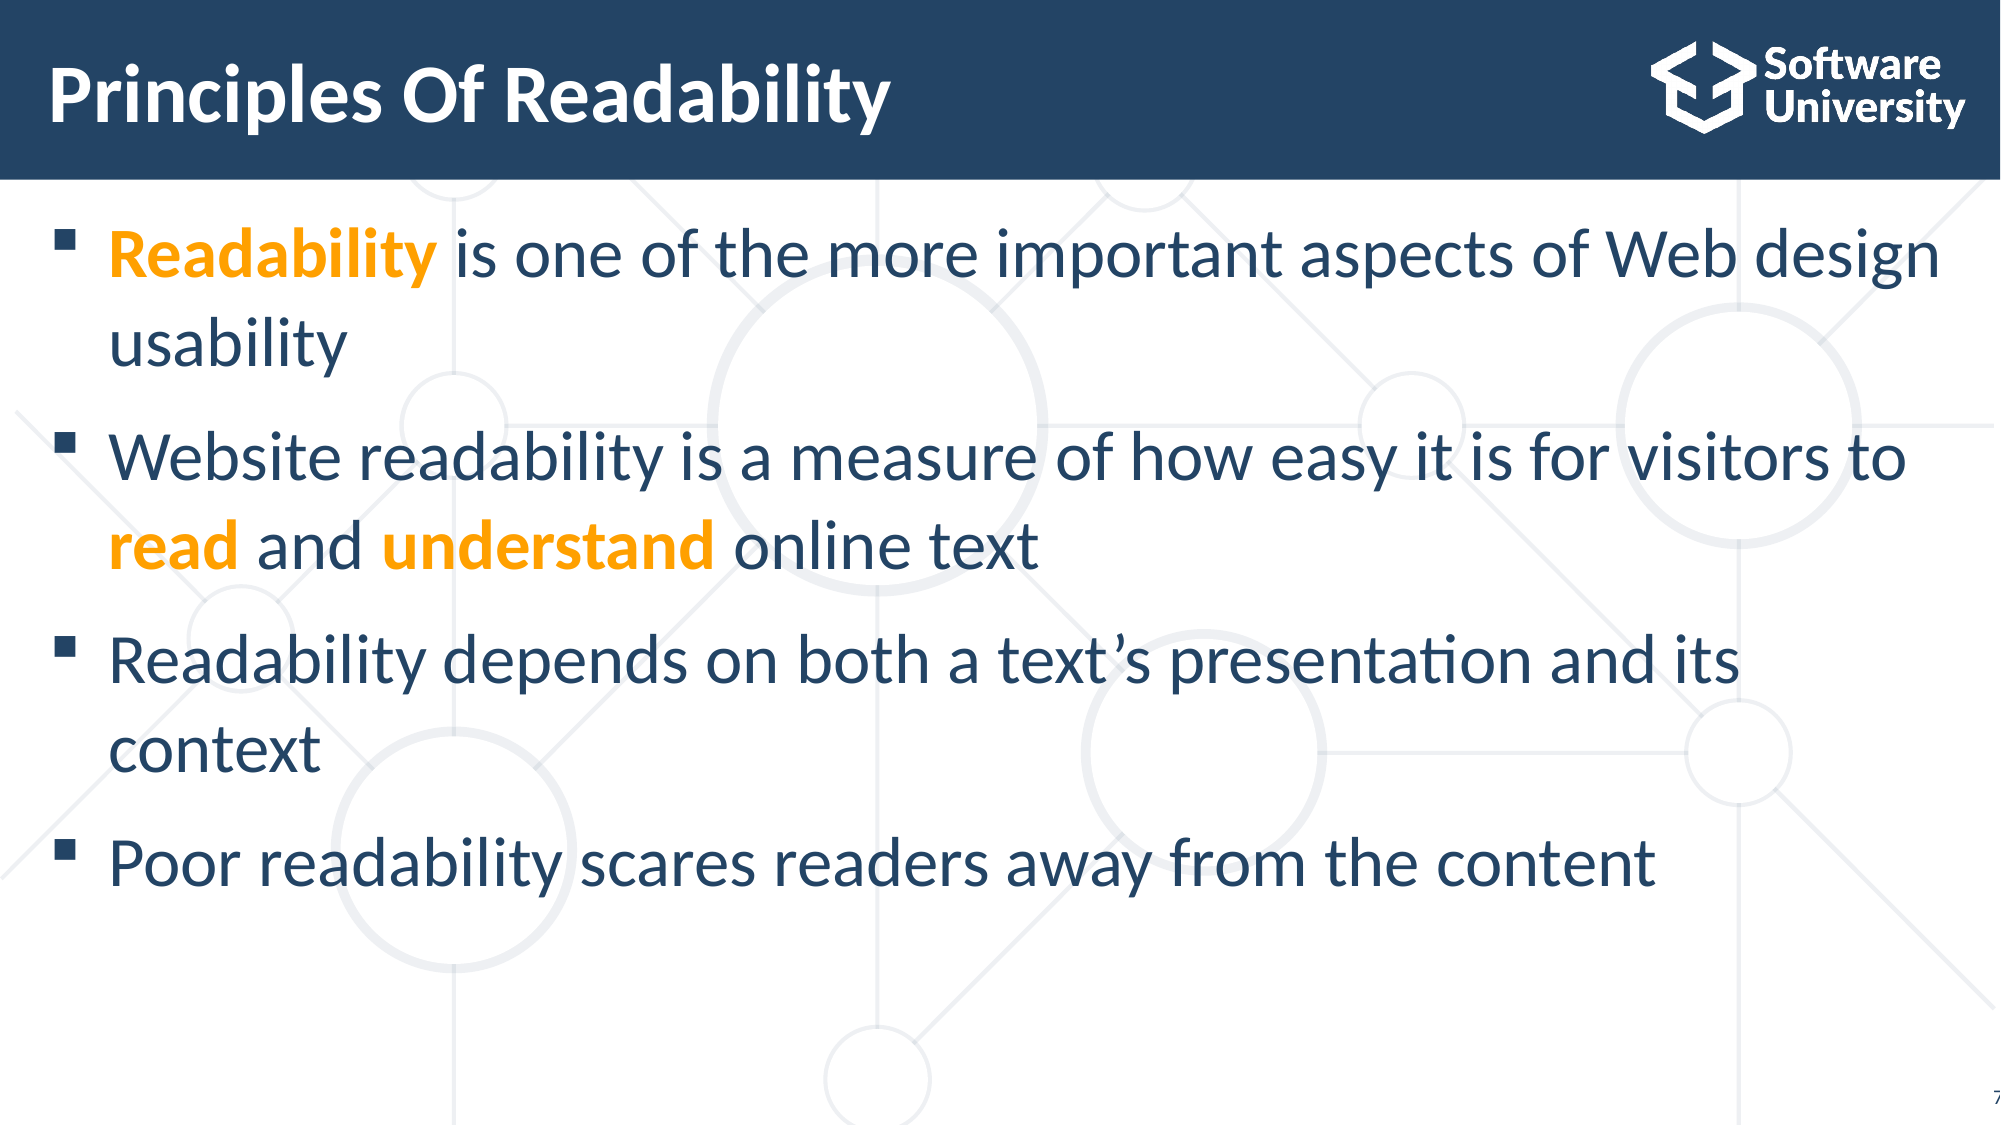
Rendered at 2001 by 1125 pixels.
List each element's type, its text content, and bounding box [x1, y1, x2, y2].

picture [1651, 41, 1966, 134]
slide_number 7 [1930, 1057, 2000, 1117]
list Readability is one of the more important aspects of Web design usability Website readability is a measure of how easy it is for visitors to read and understand online text Readability depends on both a text’s presentation and its context Poor readability scares readers away from the content [31, 196, 1970, 1104]
title Principles Of Readability [31, 16, 1625, 162]
